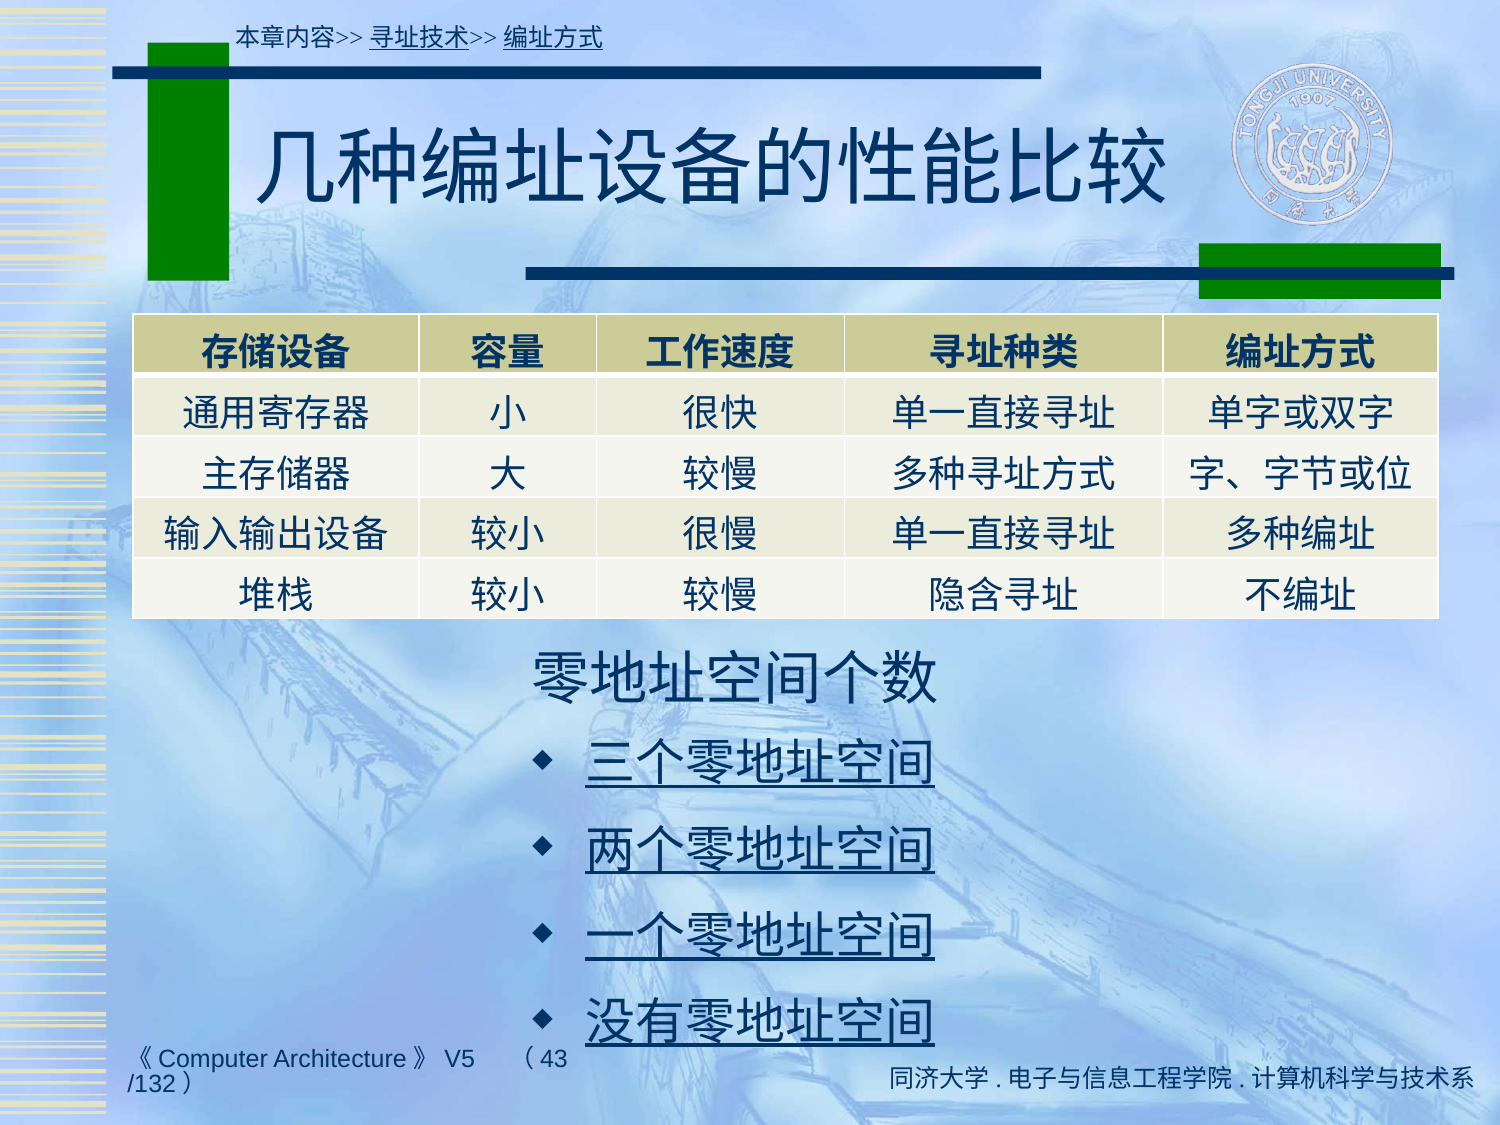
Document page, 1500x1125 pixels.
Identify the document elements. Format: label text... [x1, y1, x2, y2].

title 几种编址设备的性能比较 [230, 78, 1193, 267]
table_cell 很慢 [597, 498, 844, 557]
table_cell 大 [420, 437, 596, 496]
table_cell 多种寻址方式 [845, 437, 1162, 496]
table_cell 单字或双字 [1164, 378, 1437, 435]
table_cell 主存储器 [134, 437, 418, 496]
table_header 编址方式 [1164, 315, 1437, 372]
table_cell 字、字节或位 [1164, 437, 1437, 496]
table_header 工作速度 [597, 315, 844, 372]
table_cell 小 [420, 378, 596, 435]
table_cell 单一直接寻址 [845, 378, 1162, 435]
table_cell 堆栈 [134, 559, 418, 618]
table_cell 很快 [597, 378, 844, 435]
table_cell 较慢 [597, 437, 844, 496]
table_header 寻址种类 [845, 315, 1162, 372]
table_header 容量 [420, 315, 596, 372]
table_cell 较慢 [597, 559, 844, 618]
table_cell 通用寄存器 [134, 378, 418, 435]
table_cell 输入输出设备 [134, 498, 418, 557]
text_box 零地址空间个数 [516, 633, 954, 719]
text_box 三个零地址空间 两个零地址空间 一个零地址空间 没有零地址空间 [513, 719, 1018, 1048]
table_cell 单一直接寻址 [845, 498, 1162, 557]
table_header 存储设备 [134, 315, 418, 372]
table_cell 隐含寻址 [845, 559, 1162, 618]
table_cell 多种编址 [1164, 498, 1437, 557]
table_cell 较小 [420, 498, 596, 557]
table_cell 较小 [420, 559, 596, 618]
text_box 本章内容>>寻址技术>>编址方式 [220, 14, 1463, 66]
picture [0, 0, 1500, 1125]
table_cell 不编址 [1164, 559, 1437, 618]
